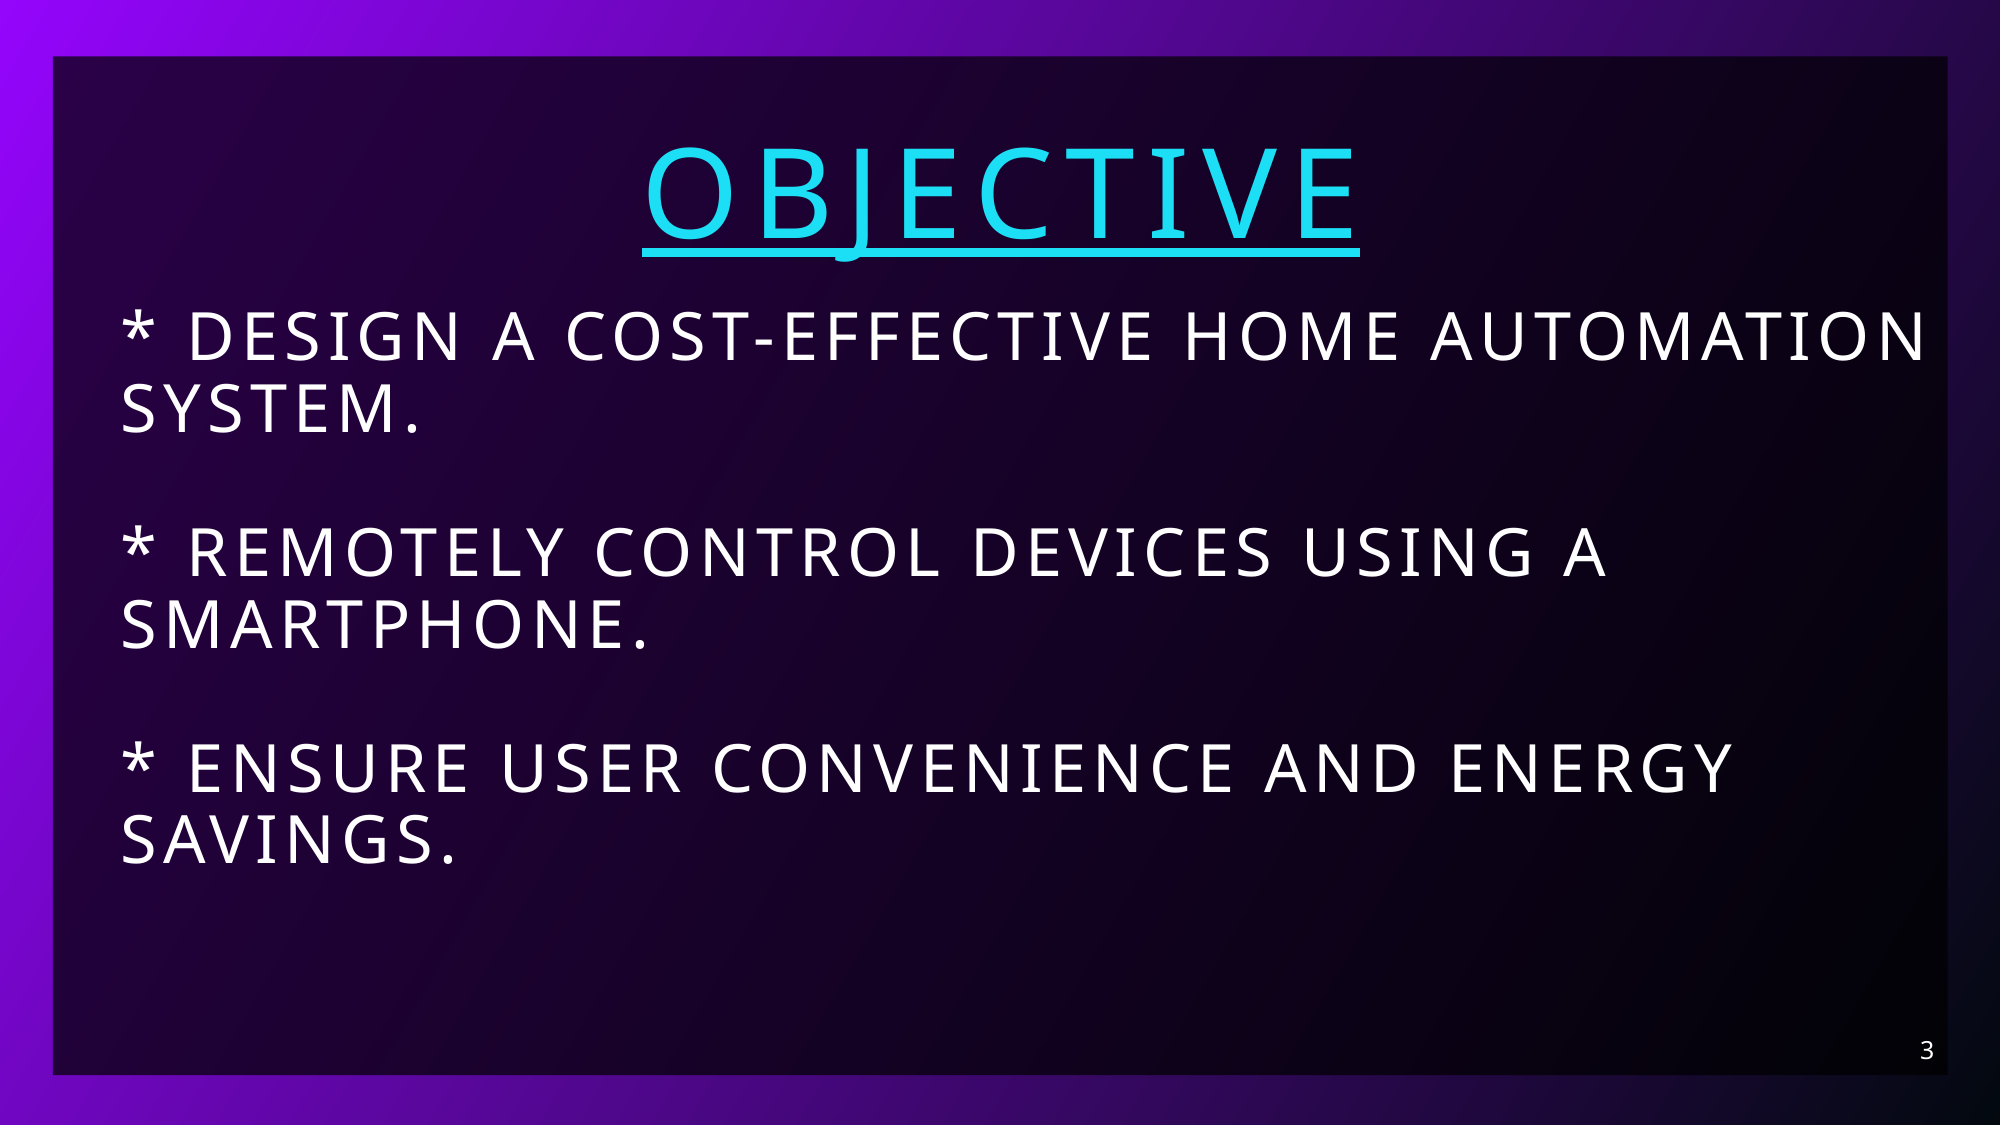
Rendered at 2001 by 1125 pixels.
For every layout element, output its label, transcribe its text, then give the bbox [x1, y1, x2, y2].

slide_number 3 [1499, 1021, 1950, 1082]
title * Design a cost-effective home automation system. * Remotely control devices using a smartphone. * Ensure user convenience and energy savings. [105, 437, 2000, 886]
subtitle objective [52, 123, 1950, 515]
